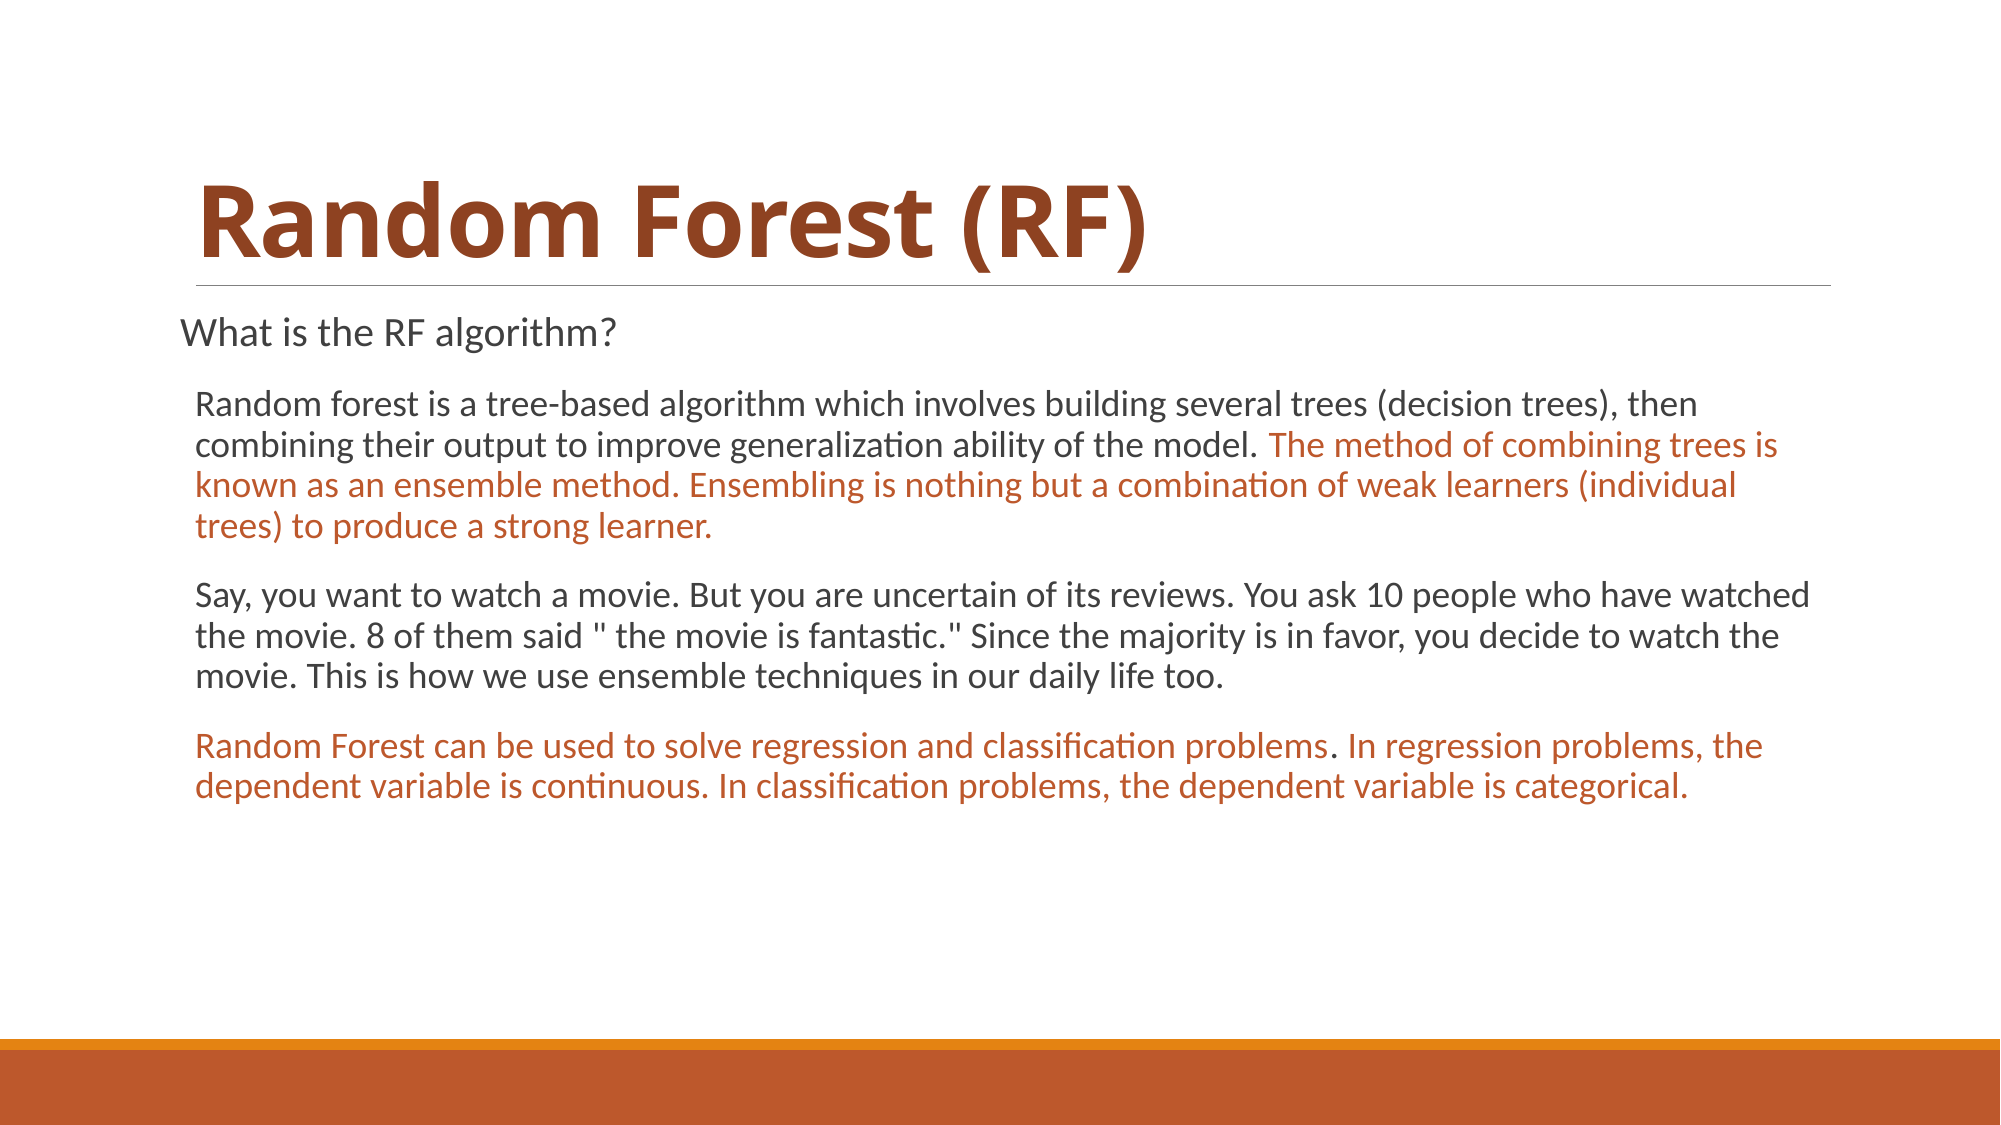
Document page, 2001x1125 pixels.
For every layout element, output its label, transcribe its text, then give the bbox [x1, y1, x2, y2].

list What is the RF algorithm? Random forest is a tree-based algorithm which involves building several trees (decision trees), then combining their output to improve generalization ability of the model. The method of combining trees is known as an ensemble method. Ensembling is nothing but a combination of weak learners (individual trees) to produce a strong learner. Say, you want to watch a movie. But you are uncertain of its reviews. You ask 10 people who have watched the movie. 8 of them said " the movie is fantastic." Since the majority is in favor, you decide to watch the movie. This is how we use ensemble techniques in our daily life too. Random Forest can be used to solve regression and classification problems. In regression problems, the dependent variable is continuous. In classification problems, the dependent variable is categorical. [180, 302, 1830, 963]
title Random Forest (RF) [180, 47, 1830, 285]
